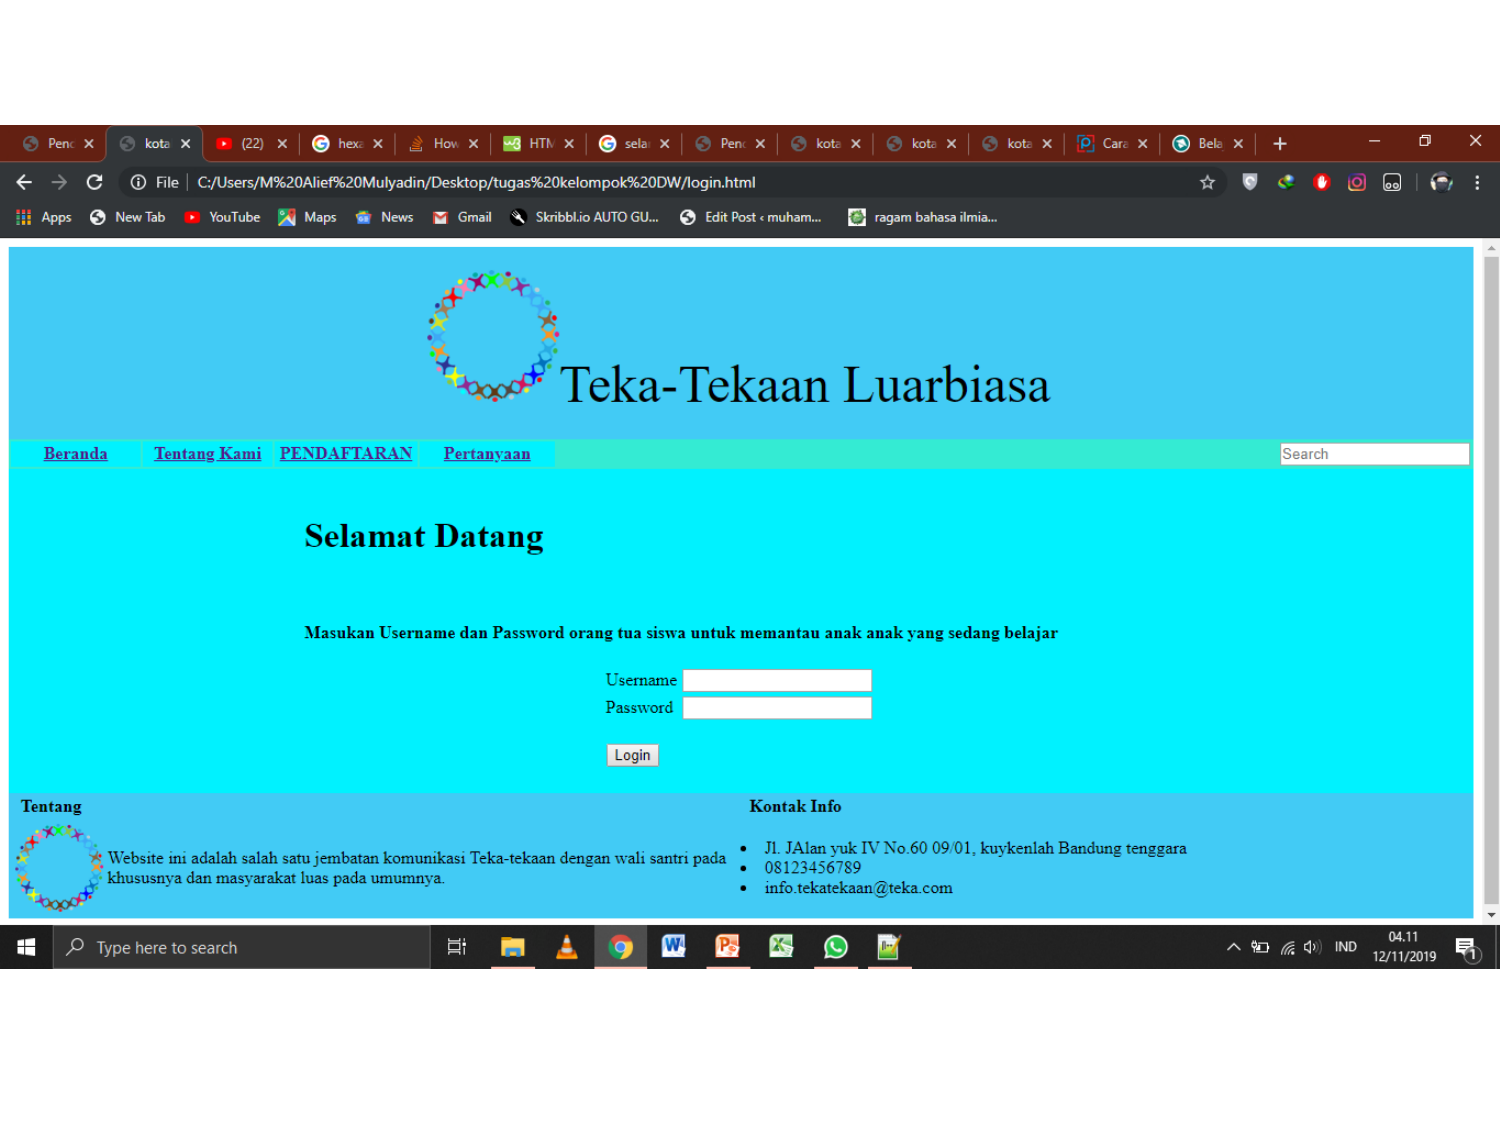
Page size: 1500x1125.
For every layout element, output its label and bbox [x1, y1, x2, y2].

picture [0, 125, 1500, 970]
